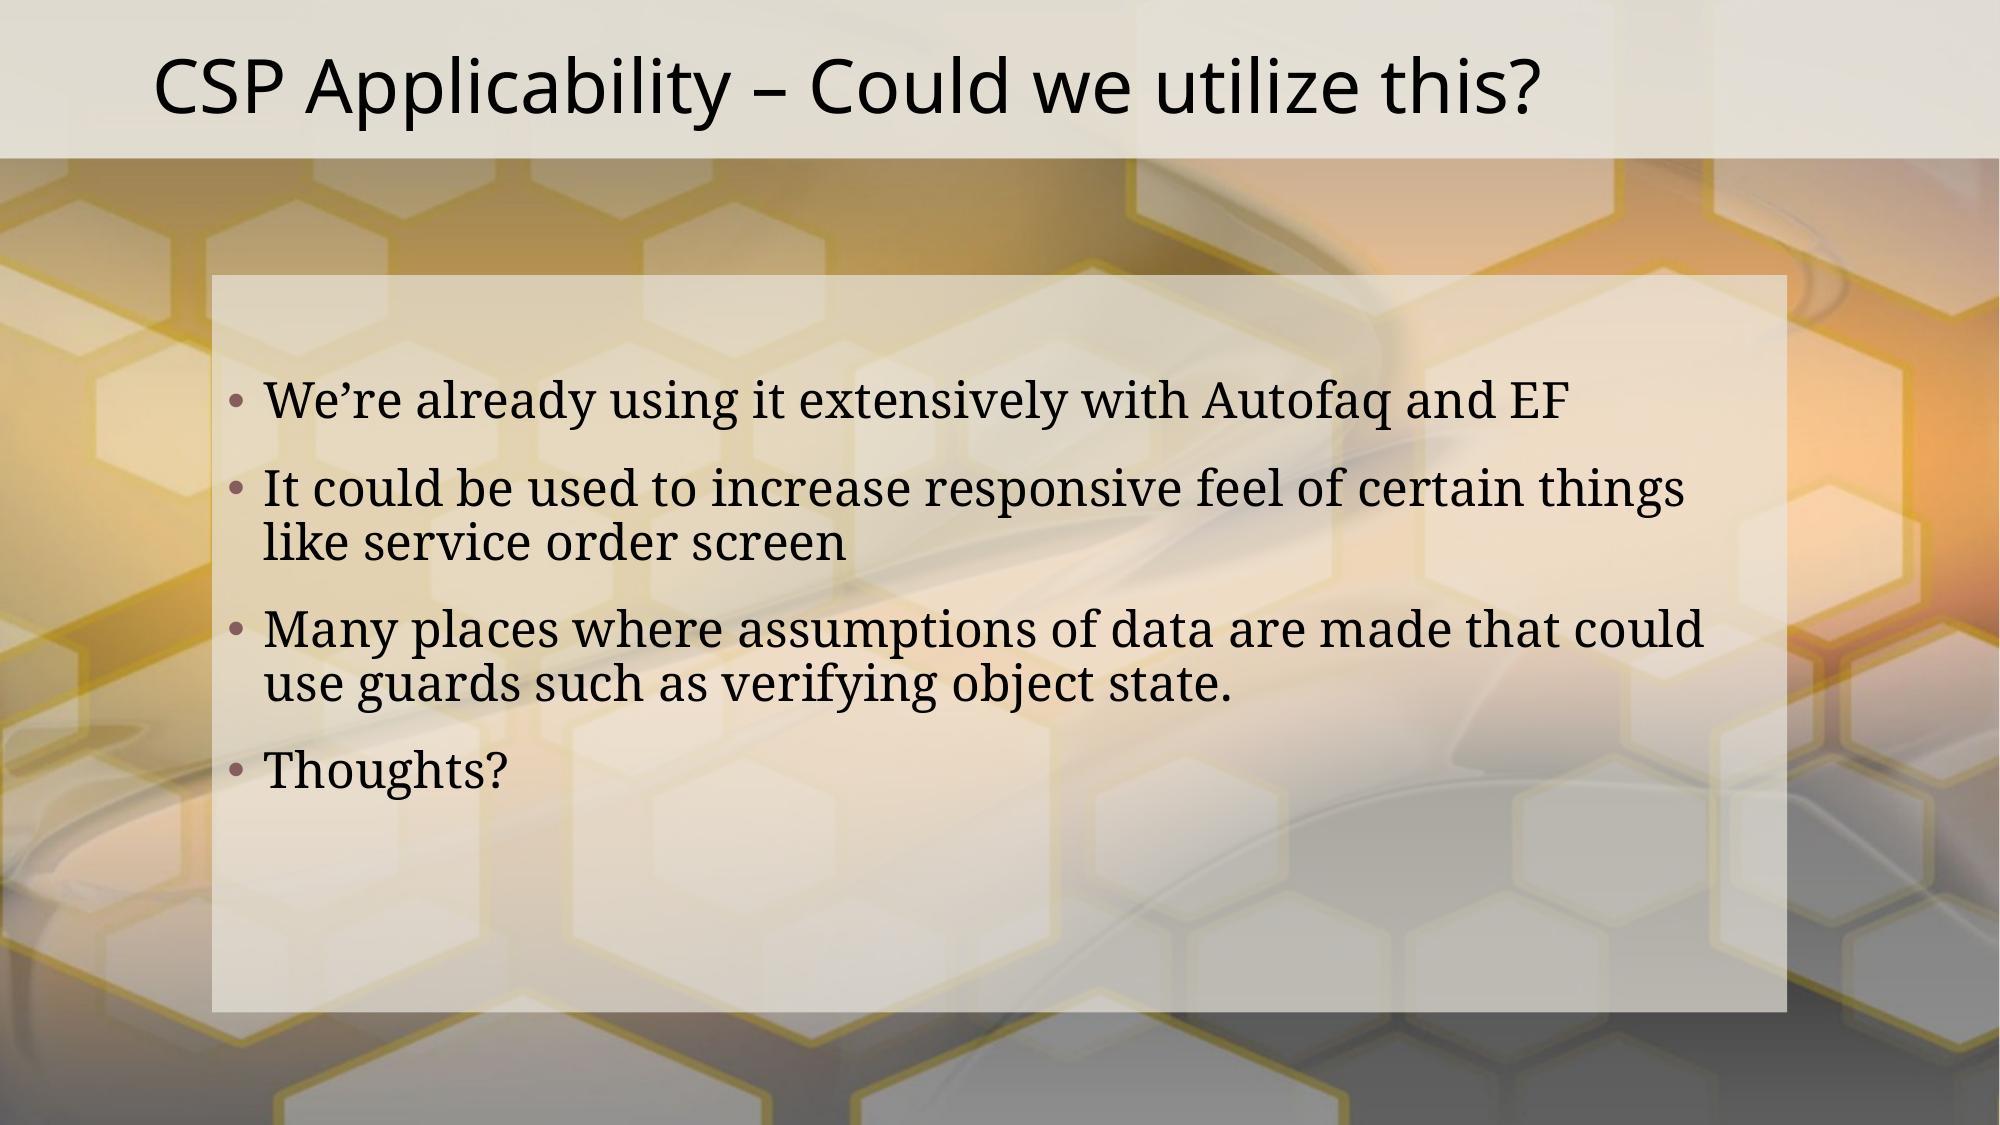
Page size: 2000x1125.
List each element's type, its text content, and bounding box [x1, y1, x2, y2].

list We’re already using it extensively with Autofaq and EF It could be used to increase responsive feel of certain things like service order screen Many places where assumptions of data are made that could use guards such as verifying object state. Thoughts? [212, 275, 1788, 1013]
title CSP Applicability – Could we utilize this? [137, 24, 1713, 138]
picture [0, 159, 2000, 1125]
